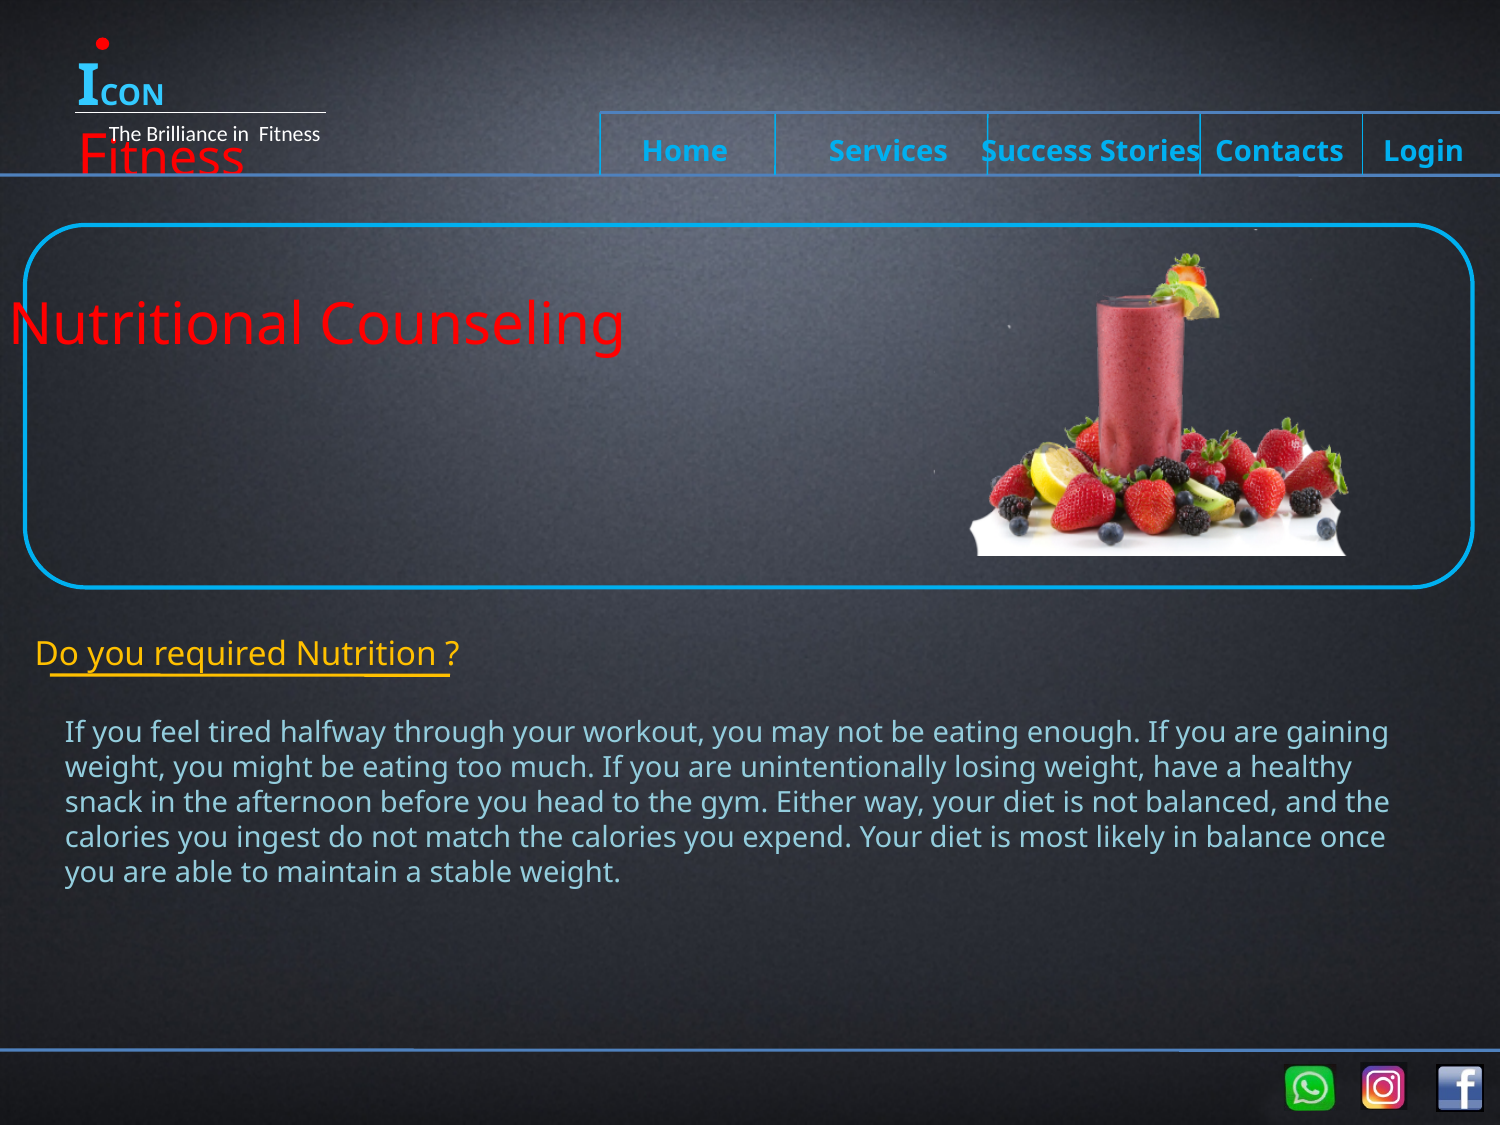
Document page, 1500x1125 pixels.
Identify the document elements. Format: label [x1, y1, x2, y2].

text_box [62, 37, 338, 155]
picture [989, 113, 1199, 174]
picture [602, 113, 774, 174]
picture [0, 0, 1500, 174]
picture [0, 176, 1500, 1049]
picture [1364, 113, 1500, 174]
picture [1202, 113, 1361, 174]
picture [0, 1051, 1500, 1125]
picture [777, 113, 986, 174]
